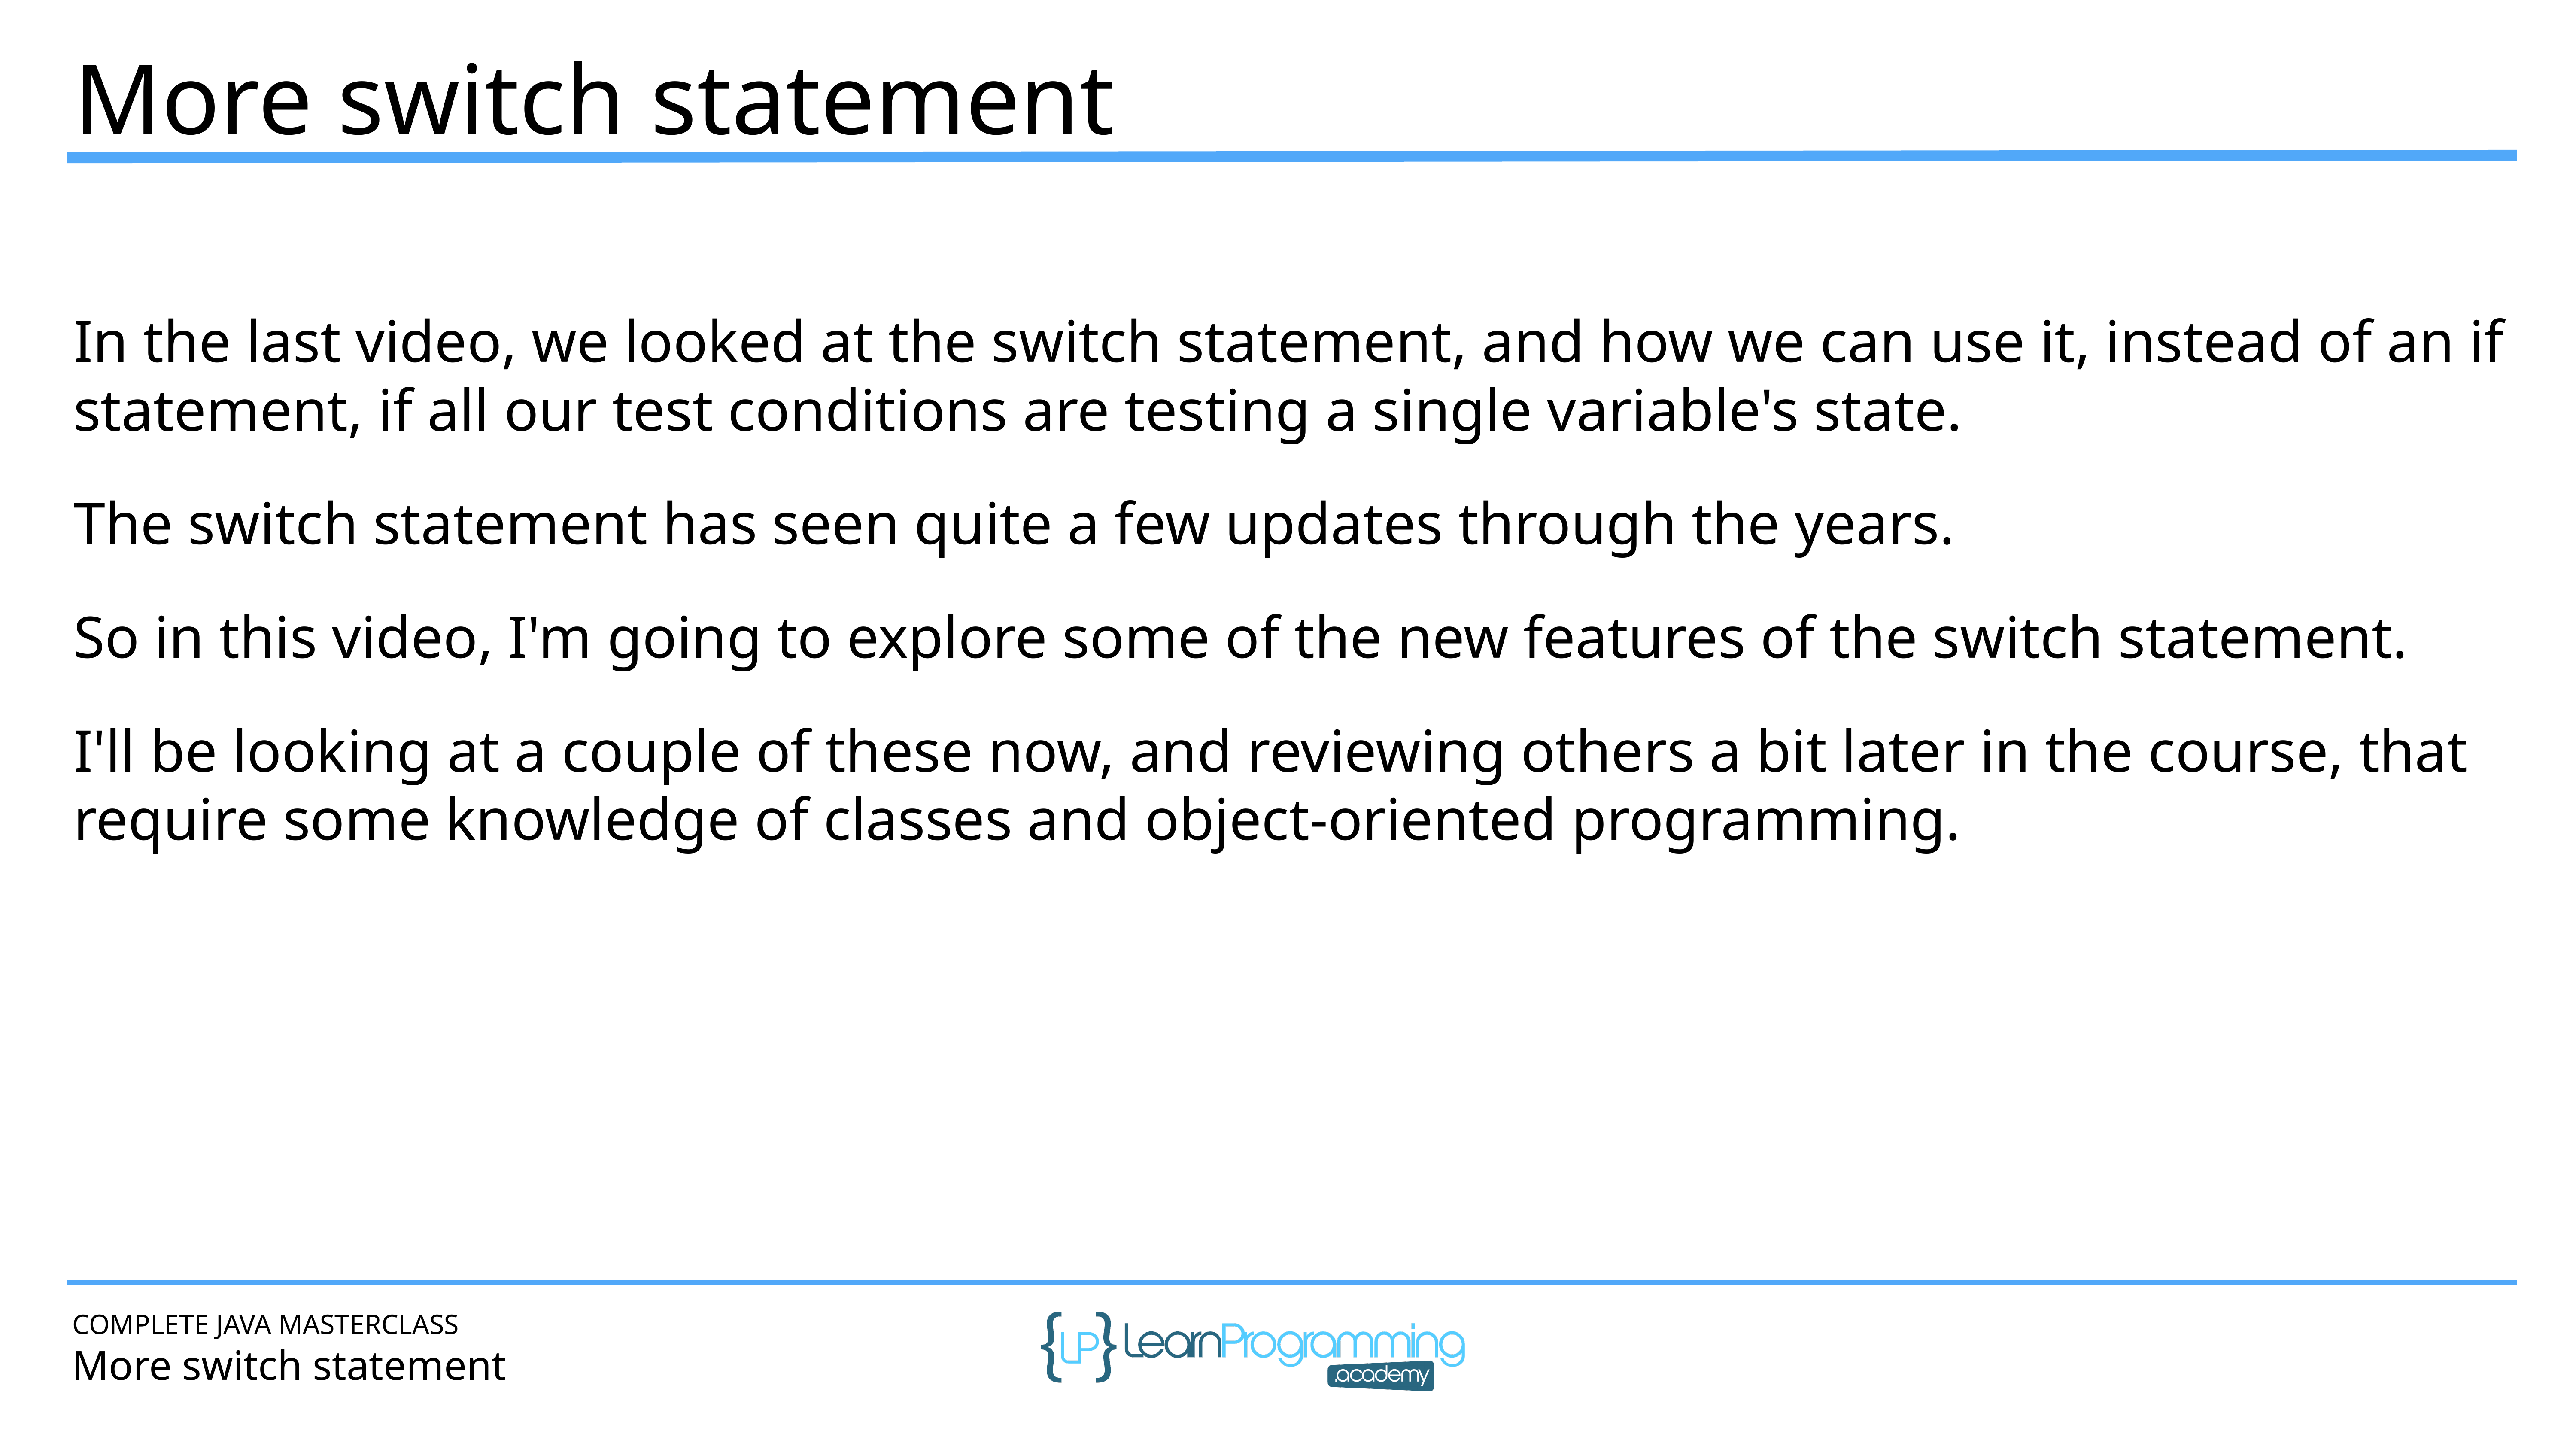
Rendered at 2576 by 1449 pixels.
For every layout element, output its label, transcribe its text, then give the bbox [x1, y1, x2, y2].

text_box COMPLETE JAVA MASTERCLASS More switch statement [67, 1302, 1030, 1394]
text_box More switch statement [68, 32, 1121, 159]
picture [1032, 1302, 1477, 1400]
text_box In the last video, we looked at the switch statement, and how we can use it, instead of an if statement, if all our test conditions are testing a single variable's state. The switch statement has seen quite a few updates through the years. So in this video, I'm going to explore some of the new features of the switch statement. I'll be looking at a couple of these now, and reviewing others a bit later in the course, that require some knowledge of classes and object-oriented programming. [67, 301, 2517, 1139]
